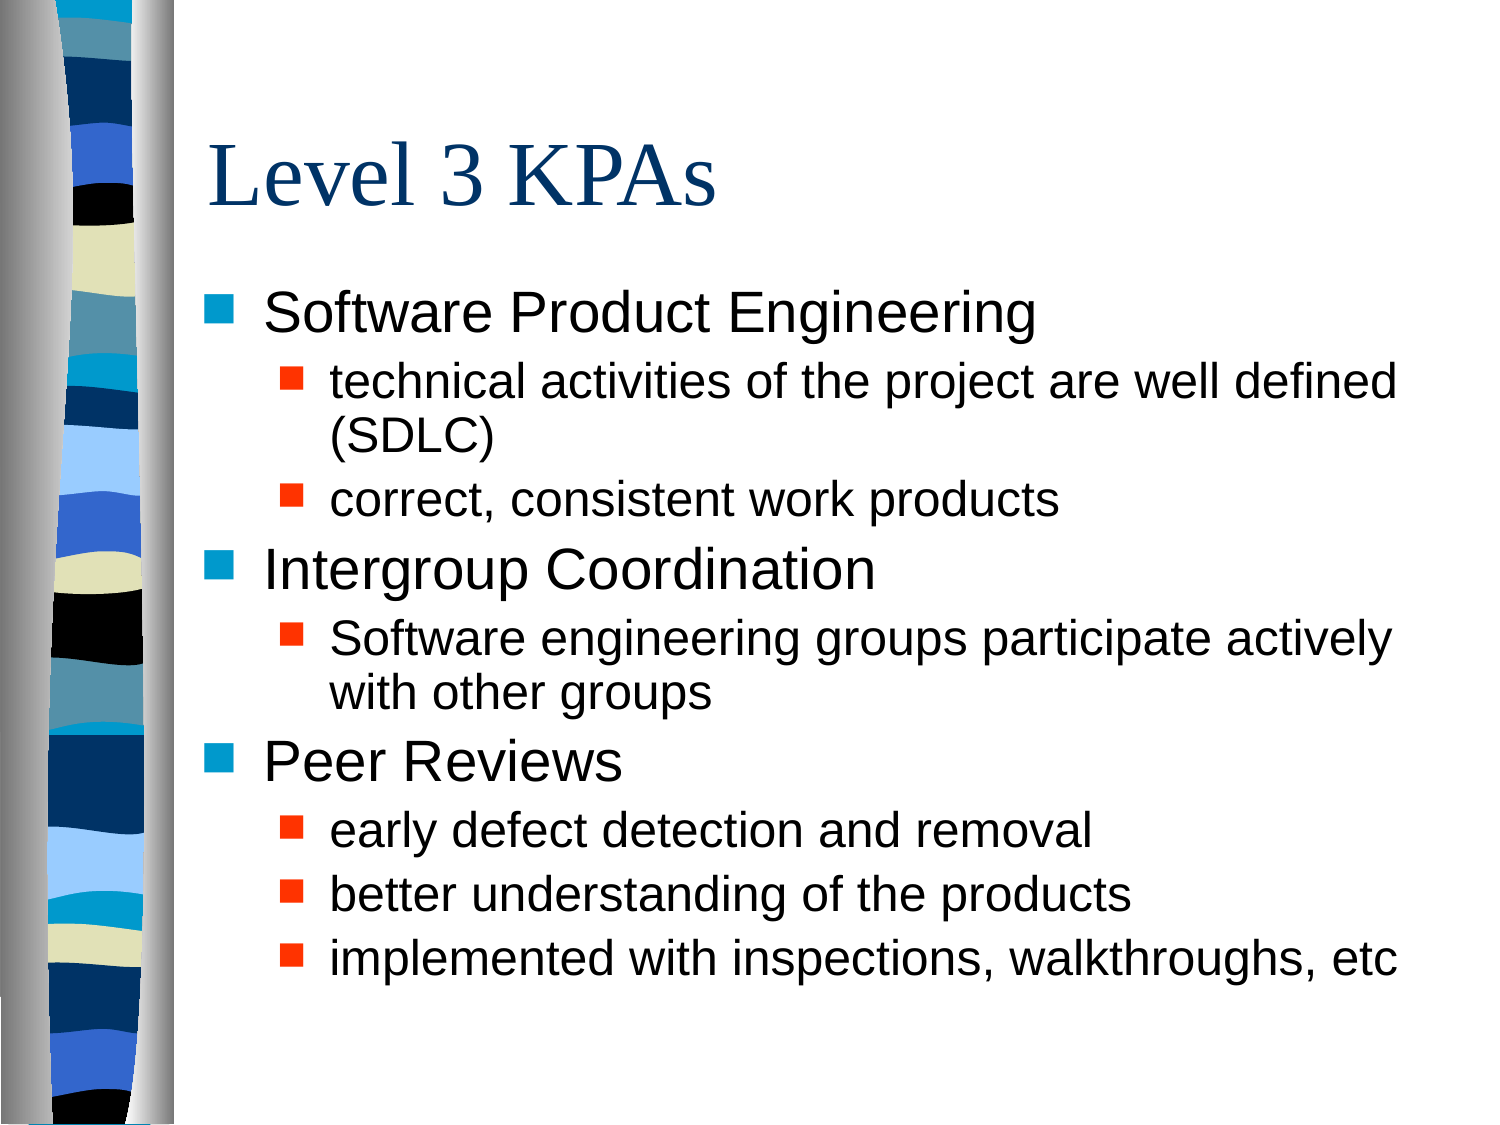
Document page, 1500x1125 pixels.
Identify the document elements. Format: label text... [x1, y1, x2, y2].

title Level 3 KPAs [192, 75, 1468, 263]
list Software Product Engineering technical activities of the project are well defined (SDLC) correct, consistent work products Intergroup Coordination Software engineering groups participate actively with other groups Peer Reviews early defect detection and removal better understanding of the products implemented with inspections, walkthroughs, etc [192, 275, 1468, 1000]
